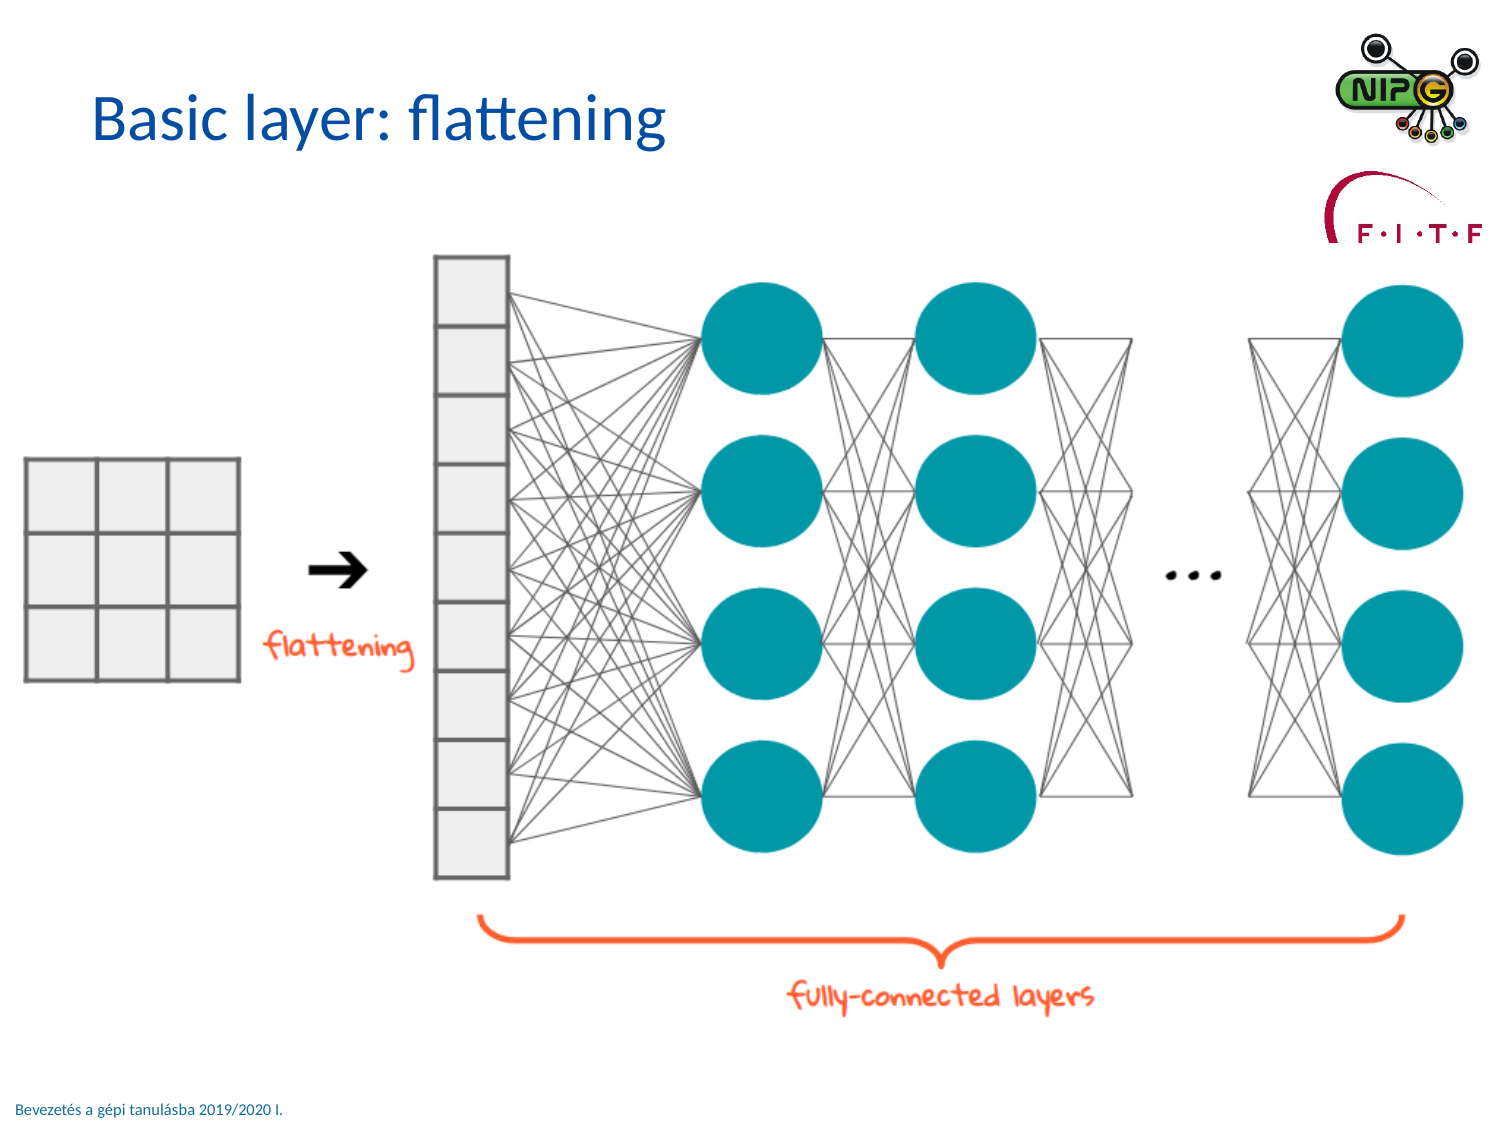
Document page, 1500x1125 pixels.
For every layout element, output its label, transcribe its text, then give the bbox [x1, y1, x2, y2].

list Basic layer: flattening [76, 66, 1131, 161]
picture [0, 1, 1500, 1026]
